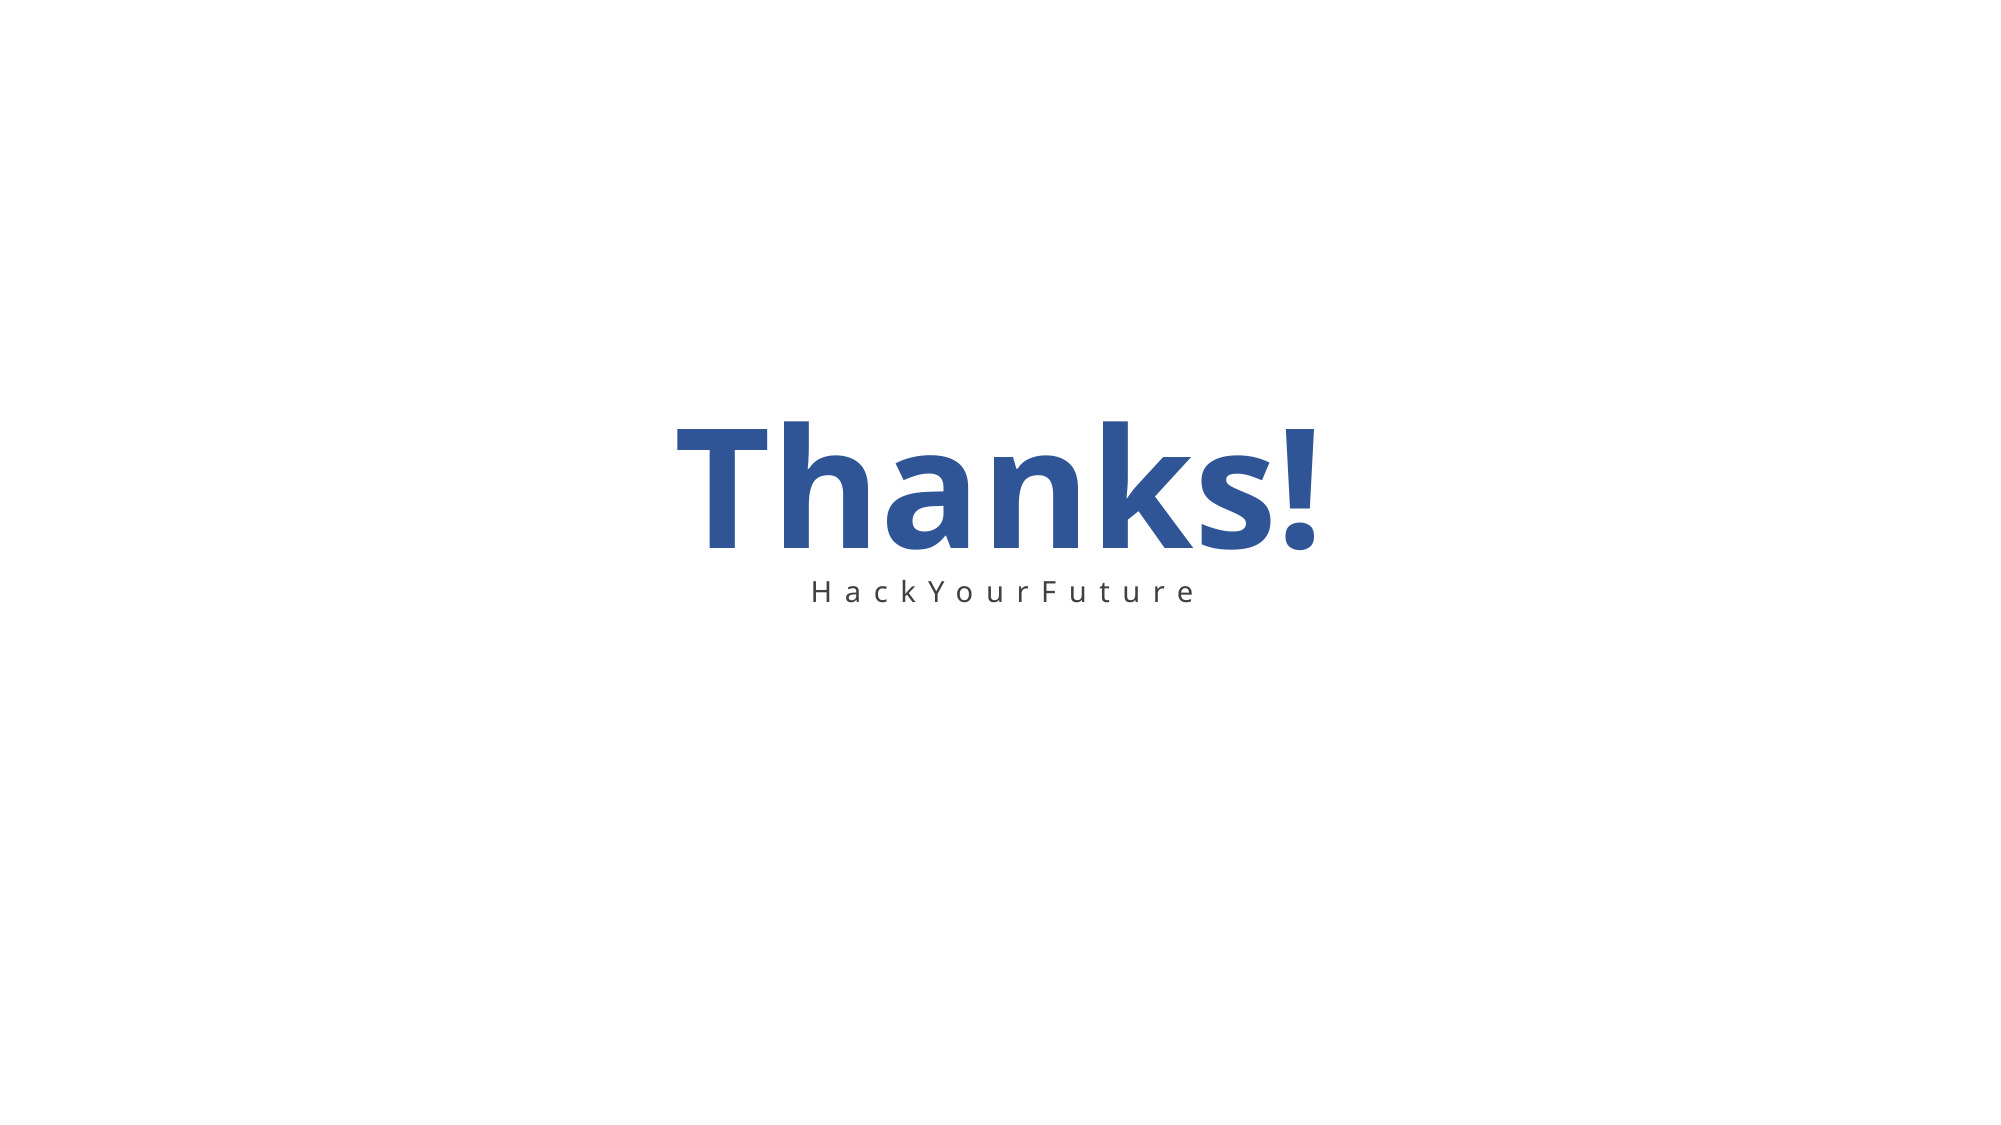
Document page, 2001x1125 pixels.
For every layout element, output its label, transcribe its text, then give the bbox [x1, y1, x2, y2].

text_box Thanks! [660, 373, 1340, 589]
text_box HackYourFuture [795, 565, 1209, 616]
